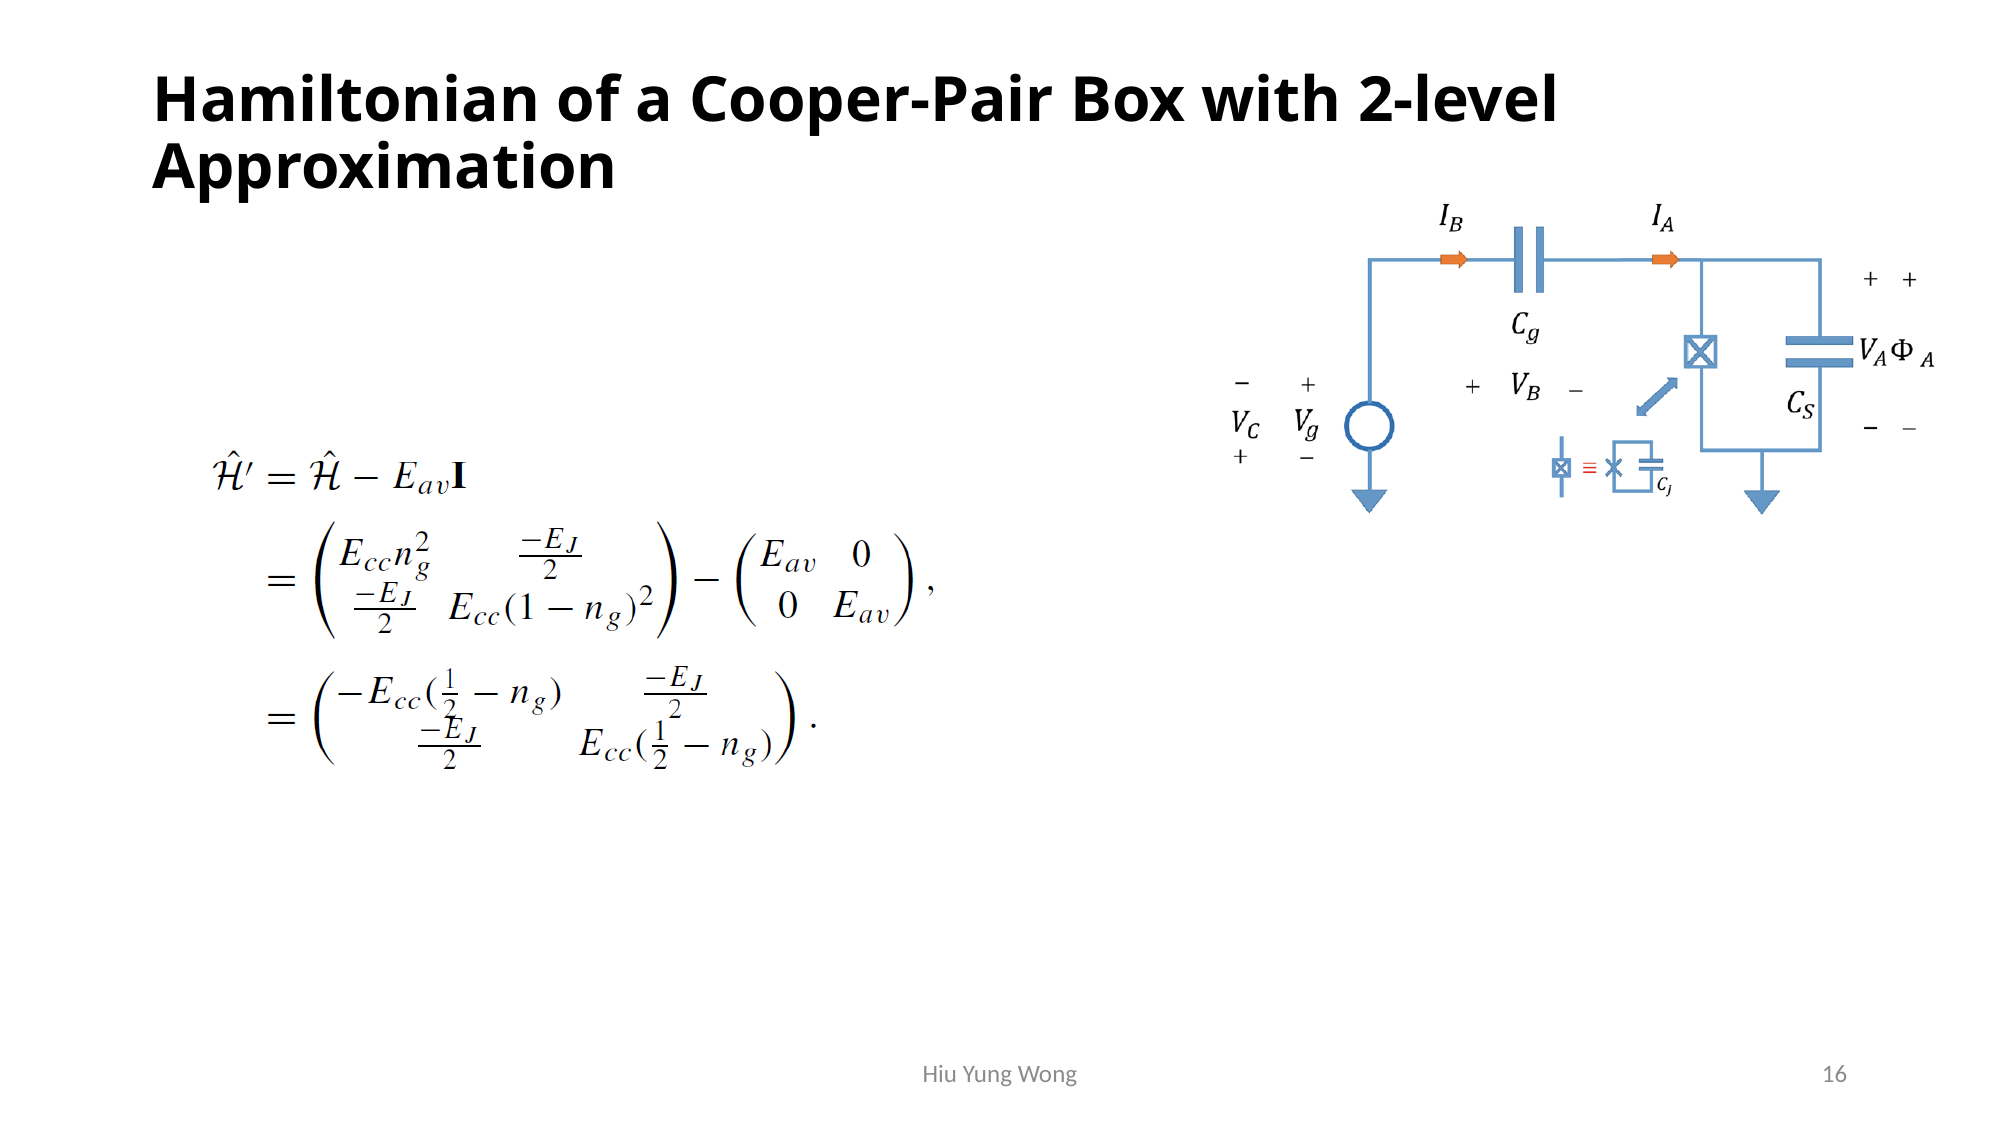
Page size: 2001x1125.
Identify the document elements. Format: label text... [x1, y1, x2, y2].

picture [1174, 176, 1976, 525]
title Hamiltonian of a Cooper-Pair Box with 2-level Approximation [137, 59, 1863, 278]
footer Hiu Yung Wong [662, 1042, 1338, 1103]
slide_number 16 [1412, 1042, 1863, 1103]
picture [174, 415, 1000, 796]
